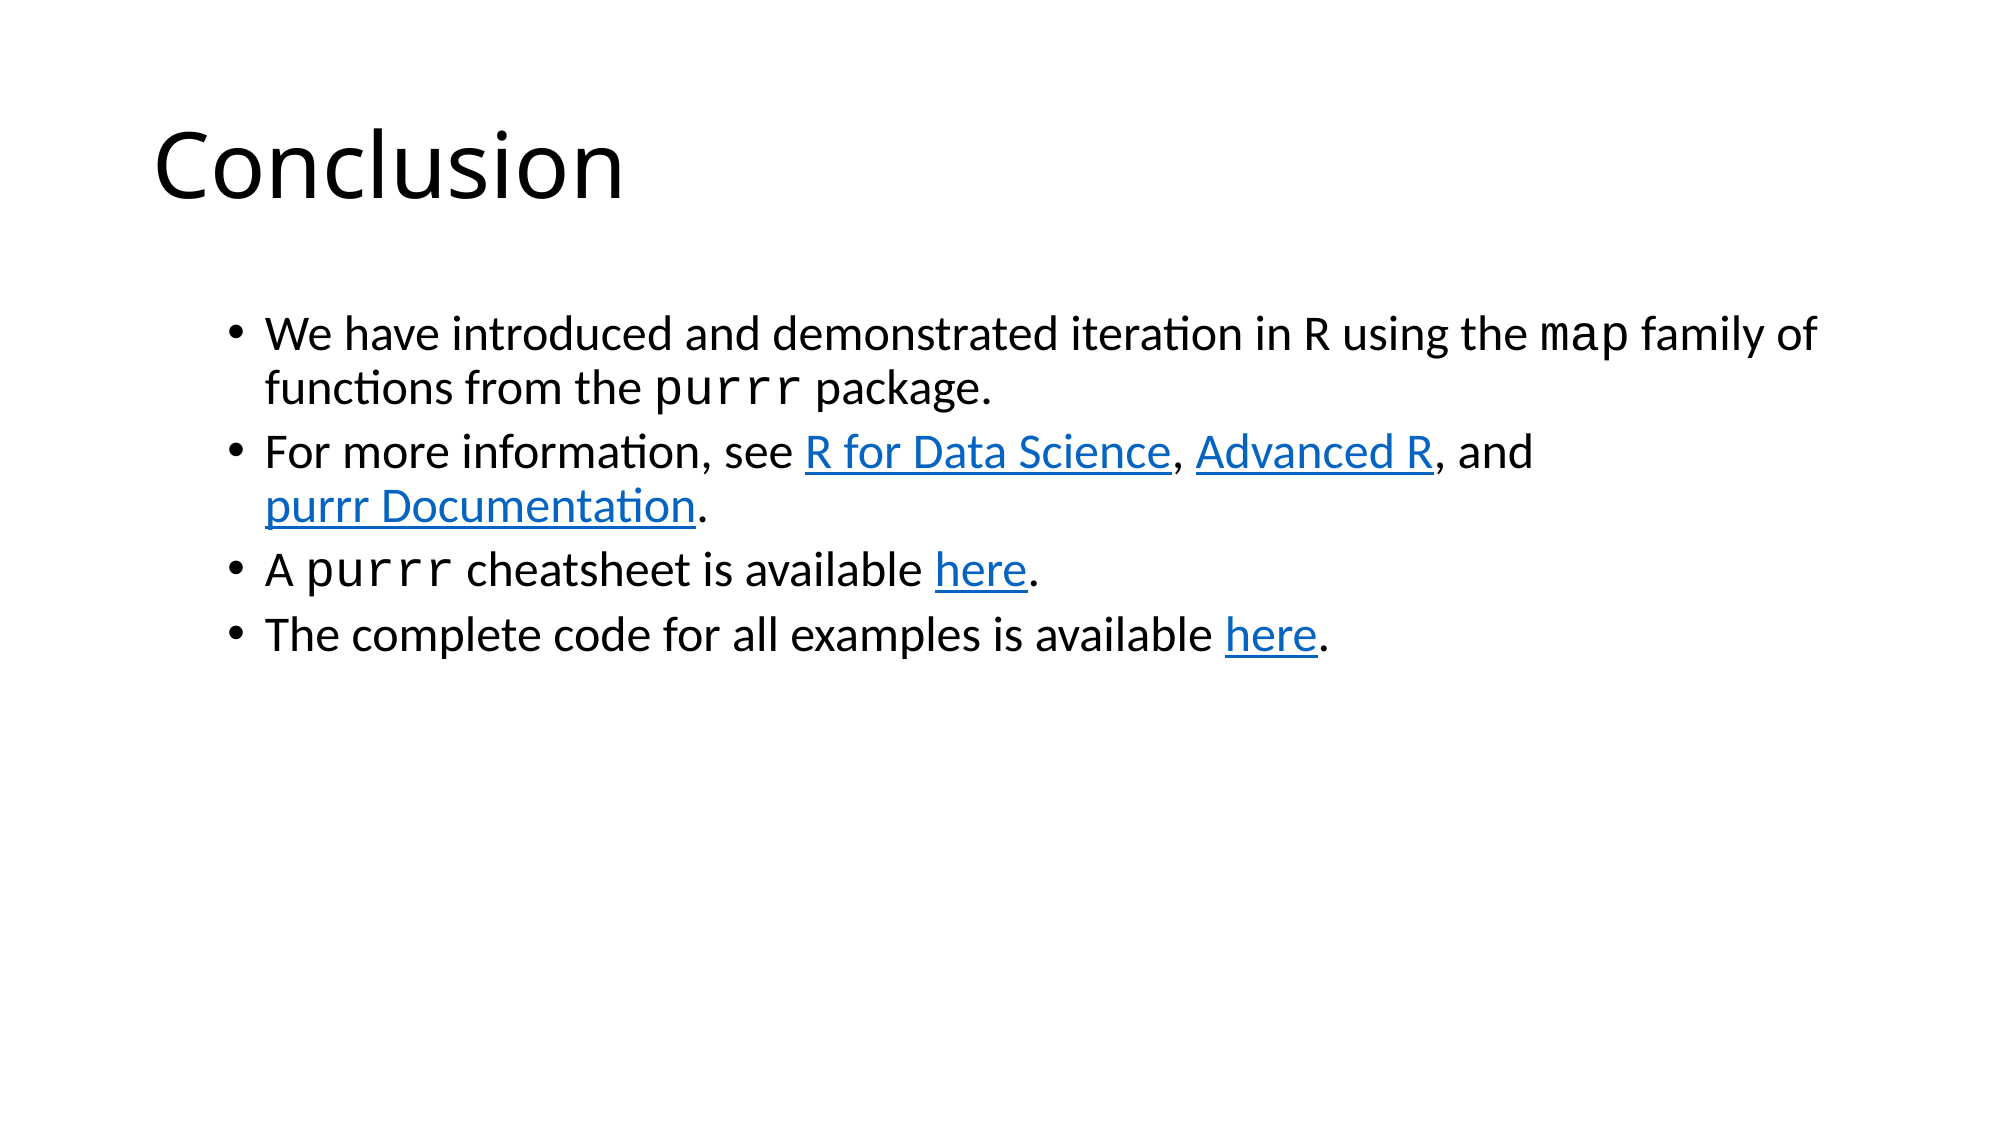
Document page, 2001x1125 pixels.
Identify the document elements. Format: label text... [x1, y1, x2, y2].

title Conclusion [137, 59, 1863, 278]
list We have introduced and demonstrated iteration in R using the map family of functions from the purrr package. For more information, see R for Data Science, Advanced R, and purrr Documentation. A purrr cheatsheet is available here. The complete code for all examples is available here. [137, 299, 1863, 1014]
